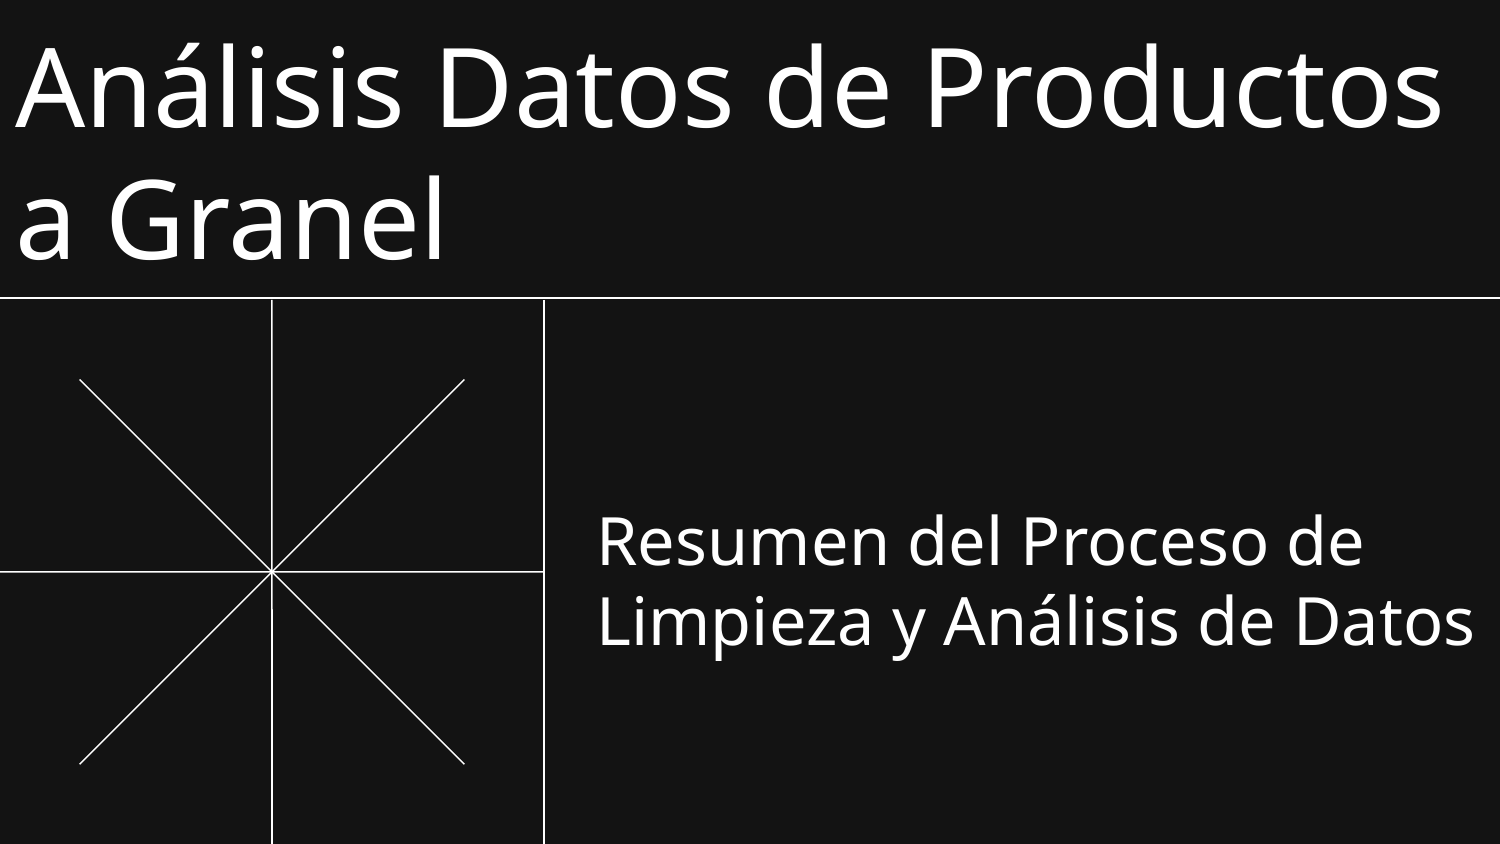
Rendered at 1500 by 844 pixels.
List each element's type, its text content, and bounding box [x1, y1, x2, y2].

text_box Análisis Datos de Productos a Granel [0, 0, 1500, 297]
subtitle Resumen del Proceso de Limpieza y Análisis de Datos [545, 484, 1500, 660]
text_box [0, 299, 543, 844]
